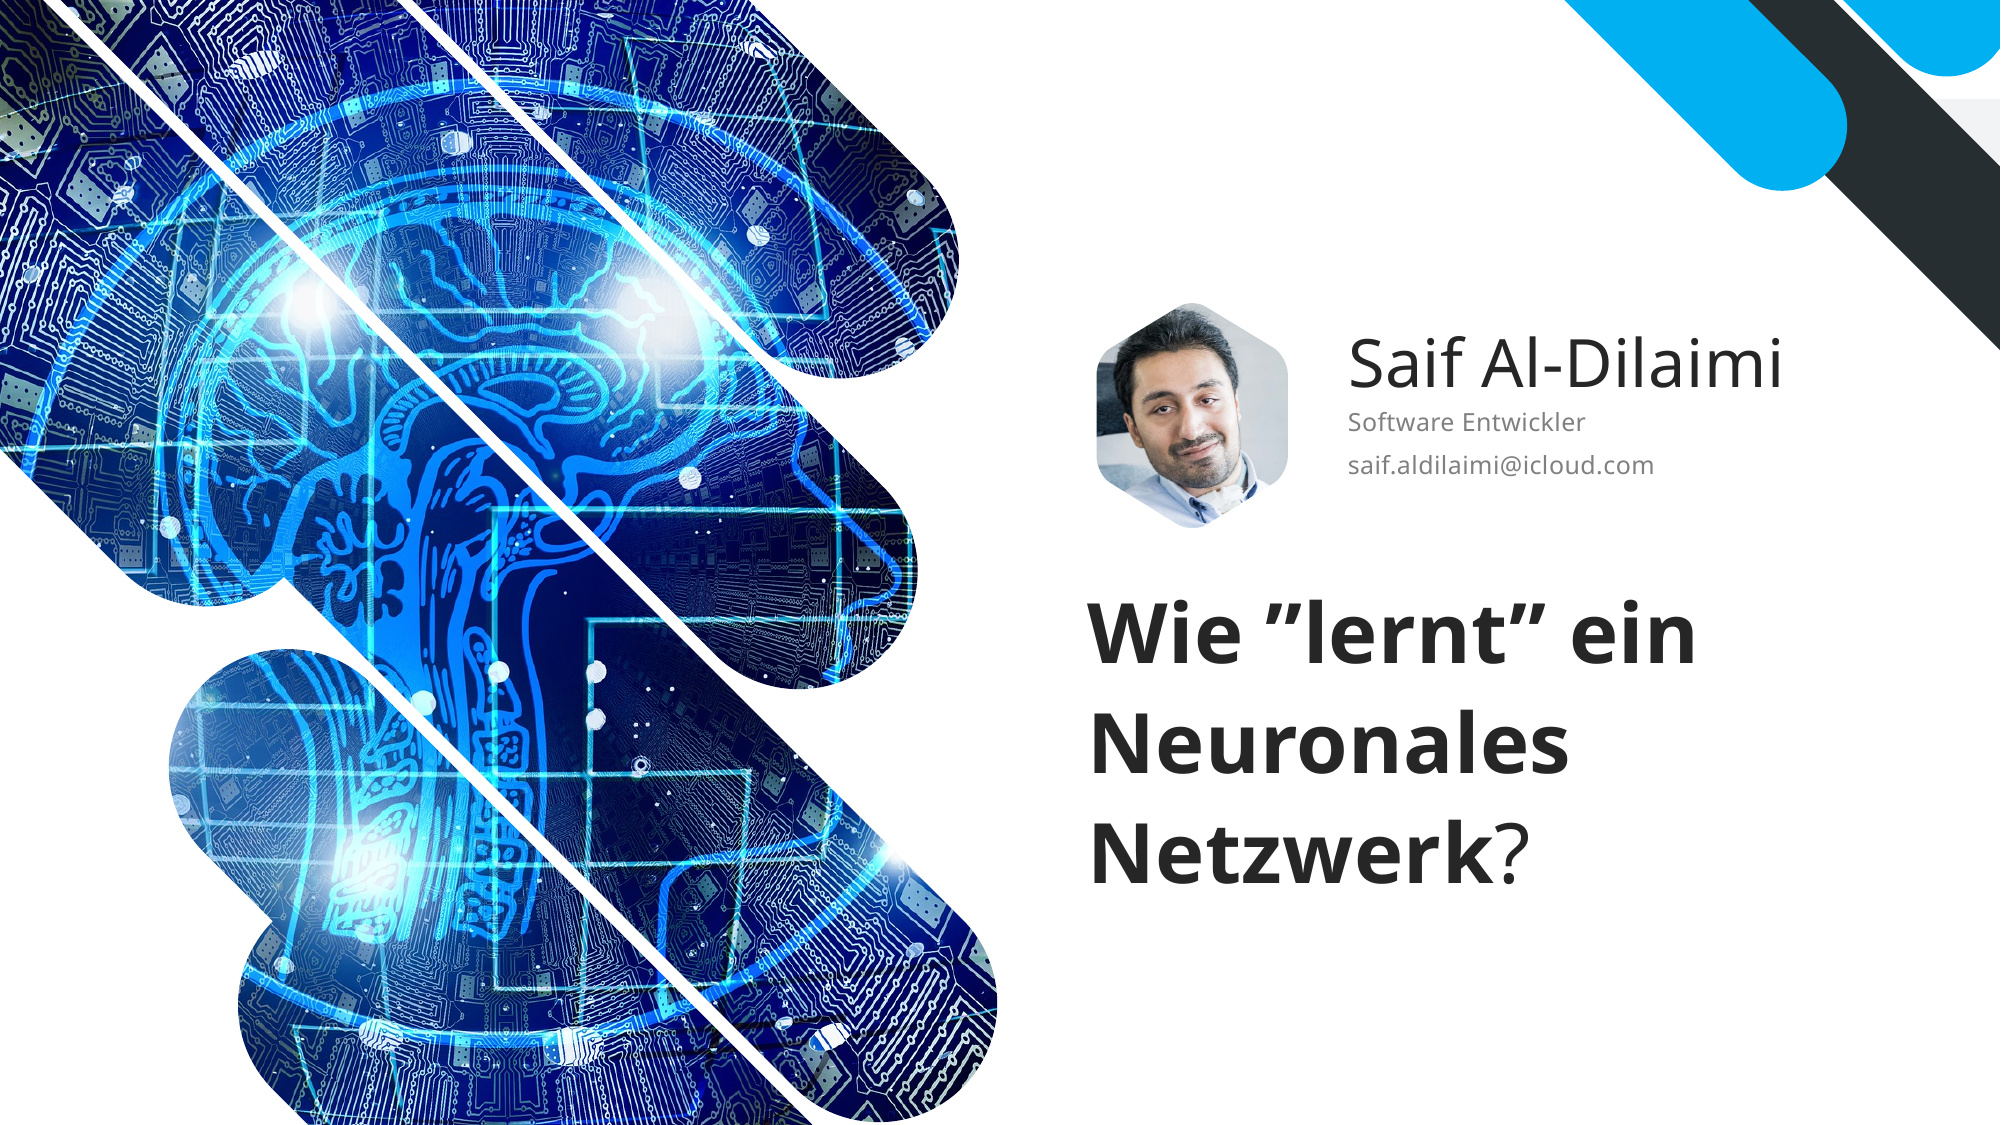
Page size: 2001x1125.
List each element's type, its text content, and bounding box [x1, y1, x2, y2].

picture [0, 0, 998, 1125]
text_box [1751, 0, 2000, 352]
picture [1096, 303, 1288, 529]
text_box Saif Al-Dilaimi [1330, 328, 1924, 404]
text_box Wie ”lernt” ein Neuronales Netzwerk? [1087, 562, 1938, 908]
text_box saif.aldilaimi@icloud.com [1347, 434, 1763, 487]
text_box Software Entwickler [1347, 391, 1625, 434]
text_box [1841, 0, 2000, 78]
text_box [1562, 0, 1849, 192]
